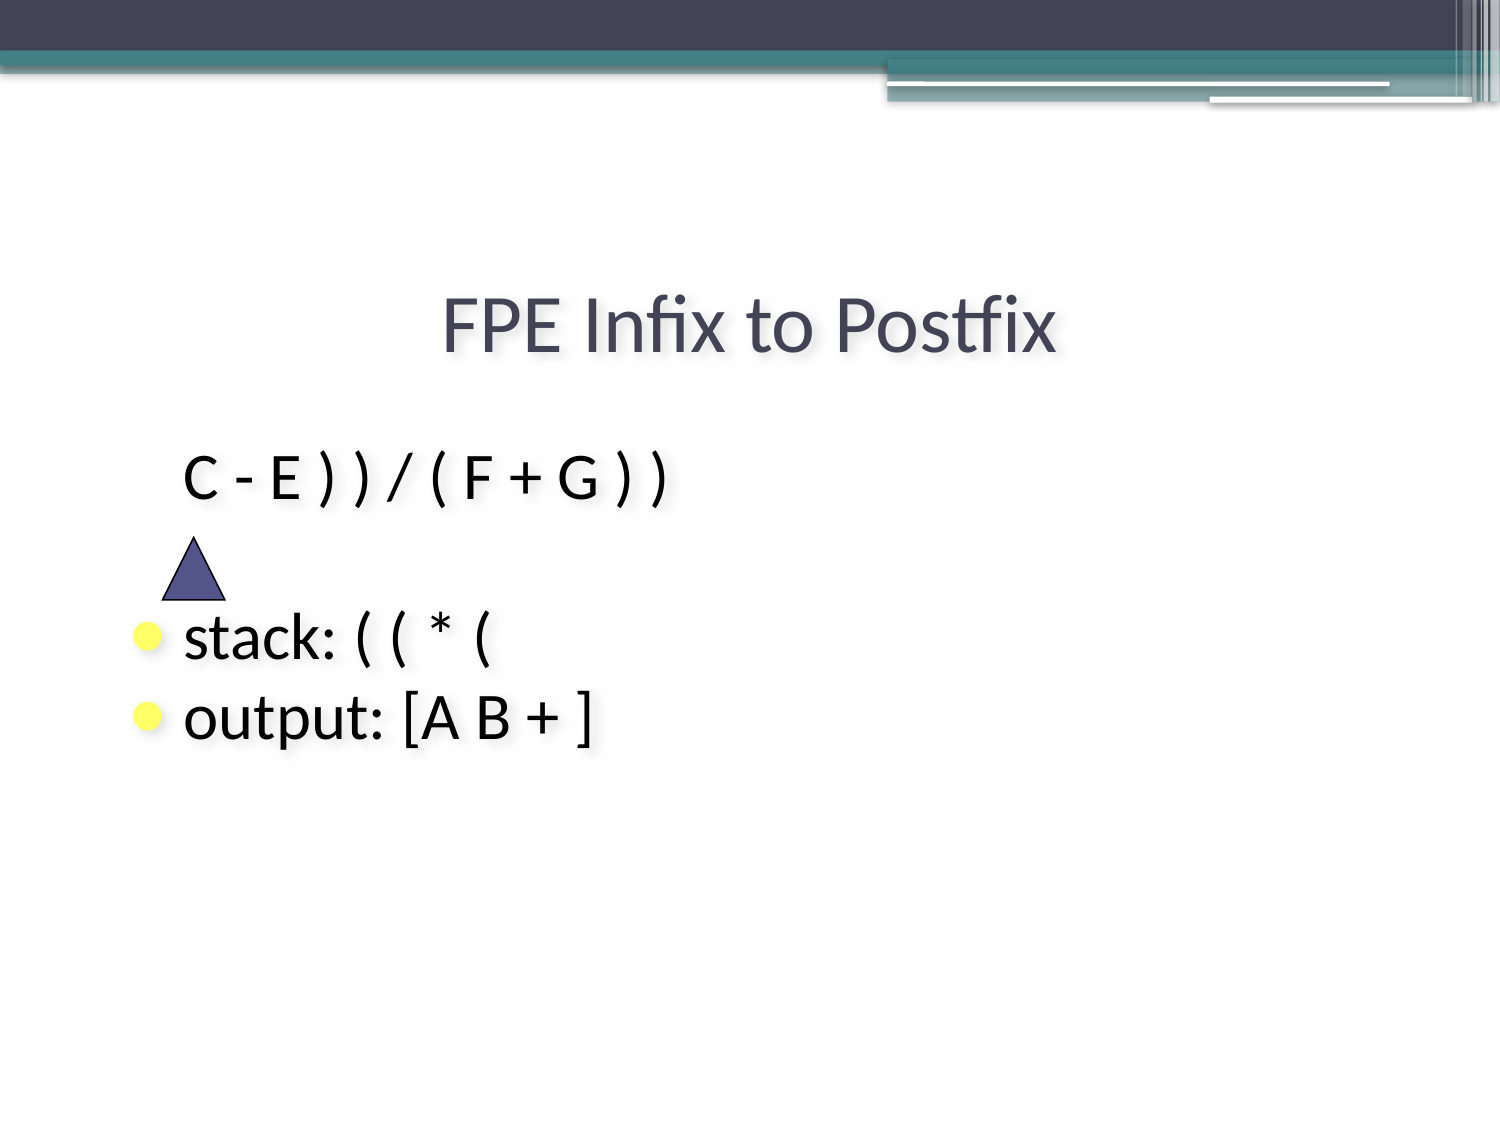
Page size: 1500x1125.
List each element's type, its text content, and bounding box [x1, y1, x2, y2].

text_box [162, 537, 225, 600]
list C - E ) ) / ( F + G ) ) stack: ( ( * ( output: [A B + ] [112, 425, 1388, 1000]
title FPE Infix to Postfix [112, 224, 1388, 413]
